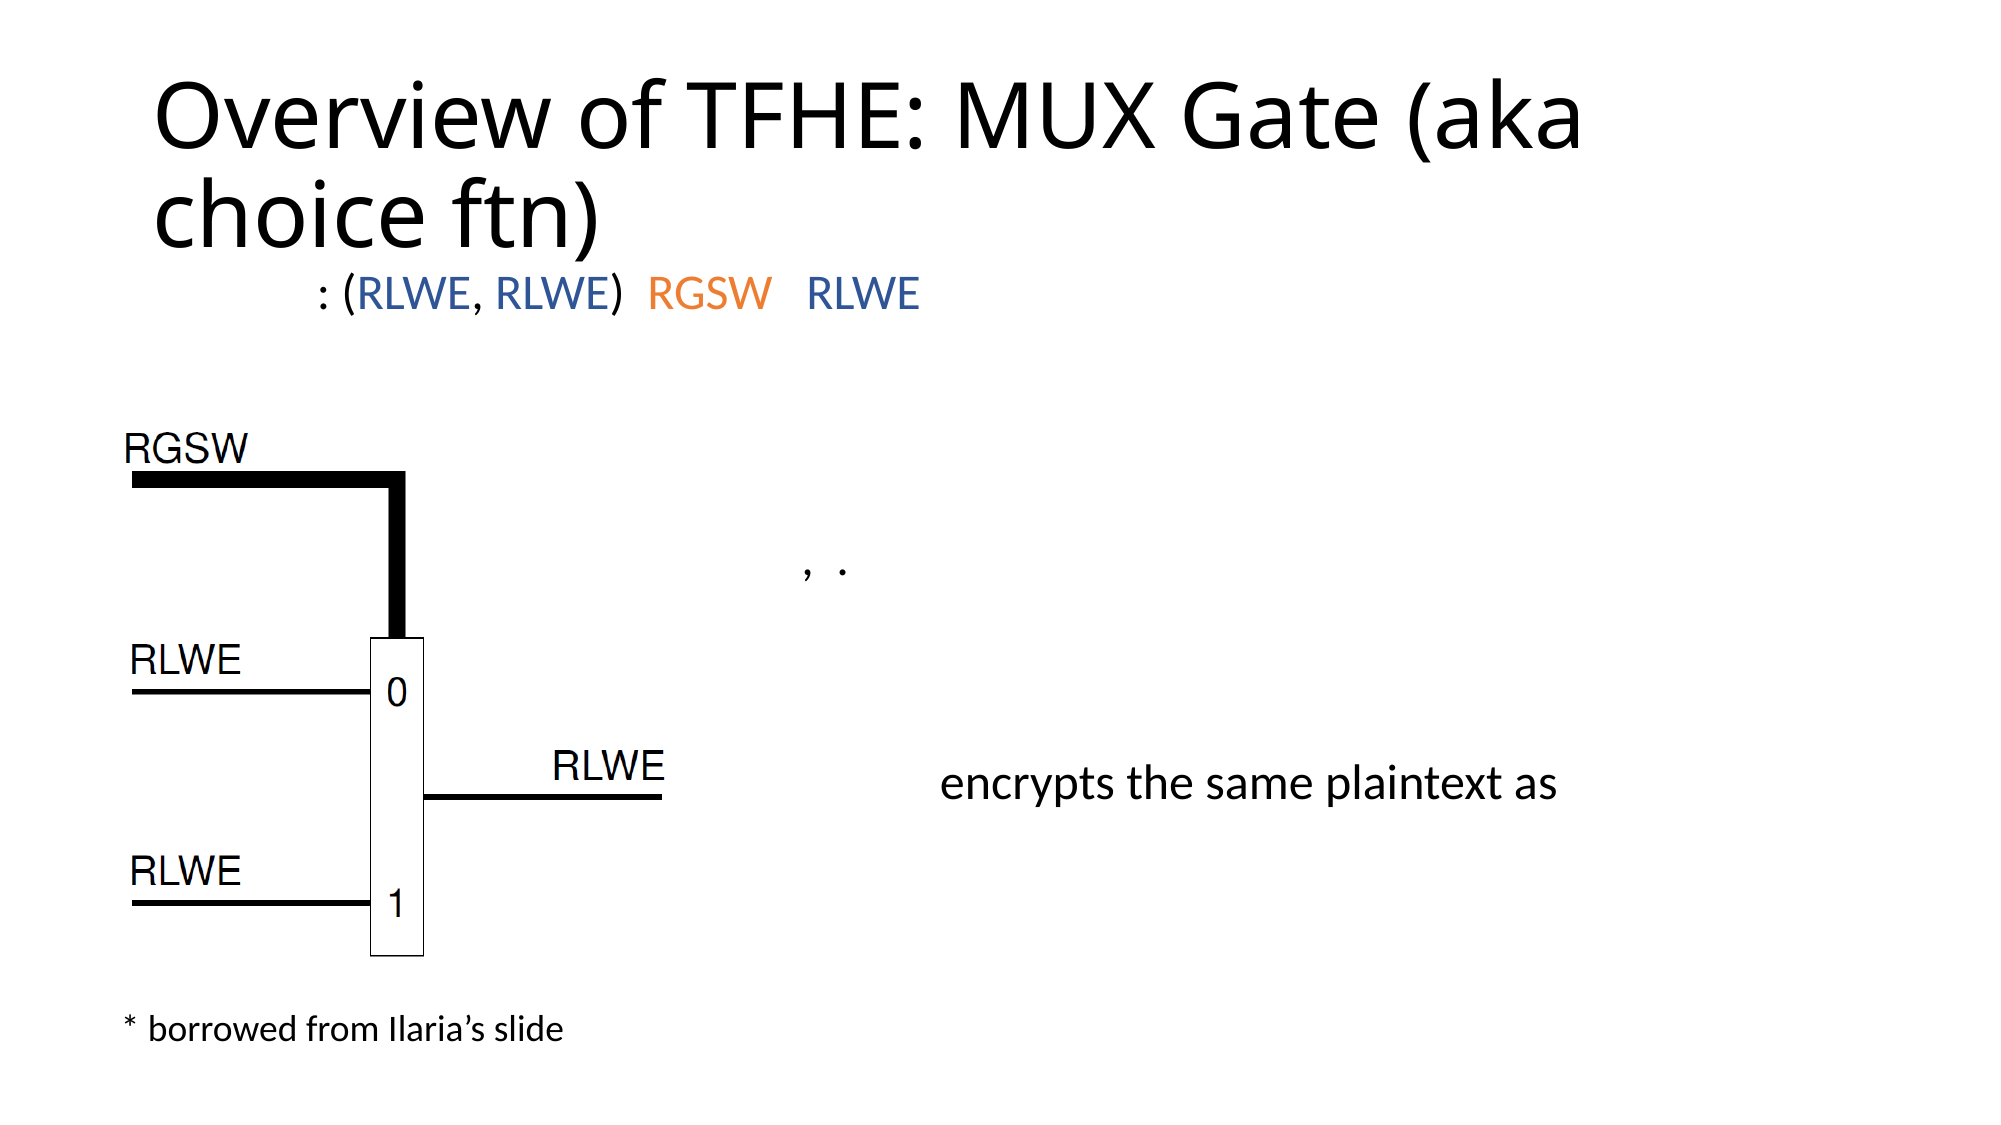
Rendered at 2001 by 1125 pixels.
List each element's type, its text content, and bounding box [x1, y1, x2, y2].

title Overview of TFHE: MUX Gate (aka choice ftn) [137, 59, 1863, 278]
text_box * borrowed from Ilaria’s slide [106, 996, 580, 1057]
picture [103, 416, 691, 974]
